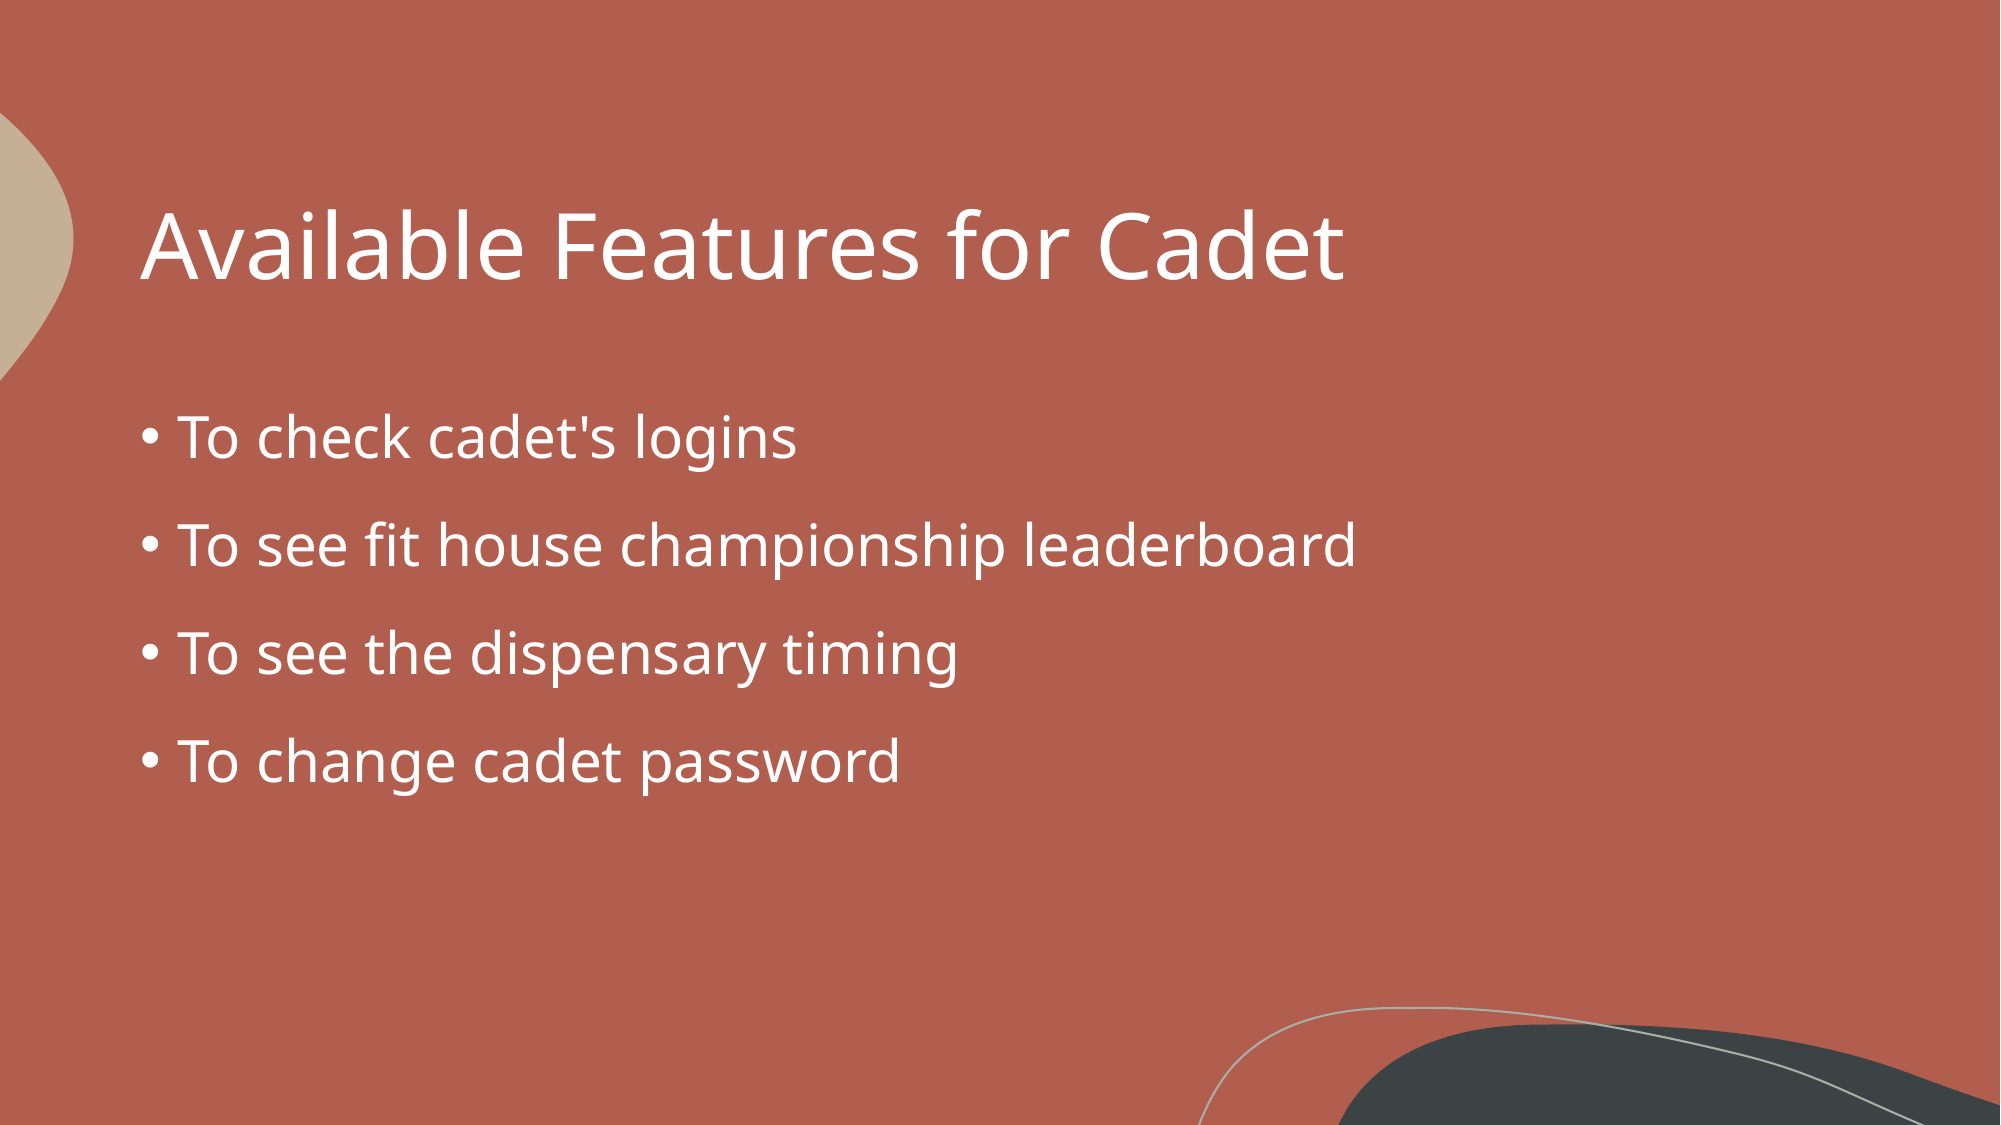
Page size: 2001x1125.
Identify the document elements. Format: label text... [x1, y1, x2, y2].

list To check cadet's logins To see fit house championship leaderboard To see the dispensary timing To change cadet password [125, 375, 1875, 1002]
title Available Features for Cadet [125, 125, 1875, 375]
